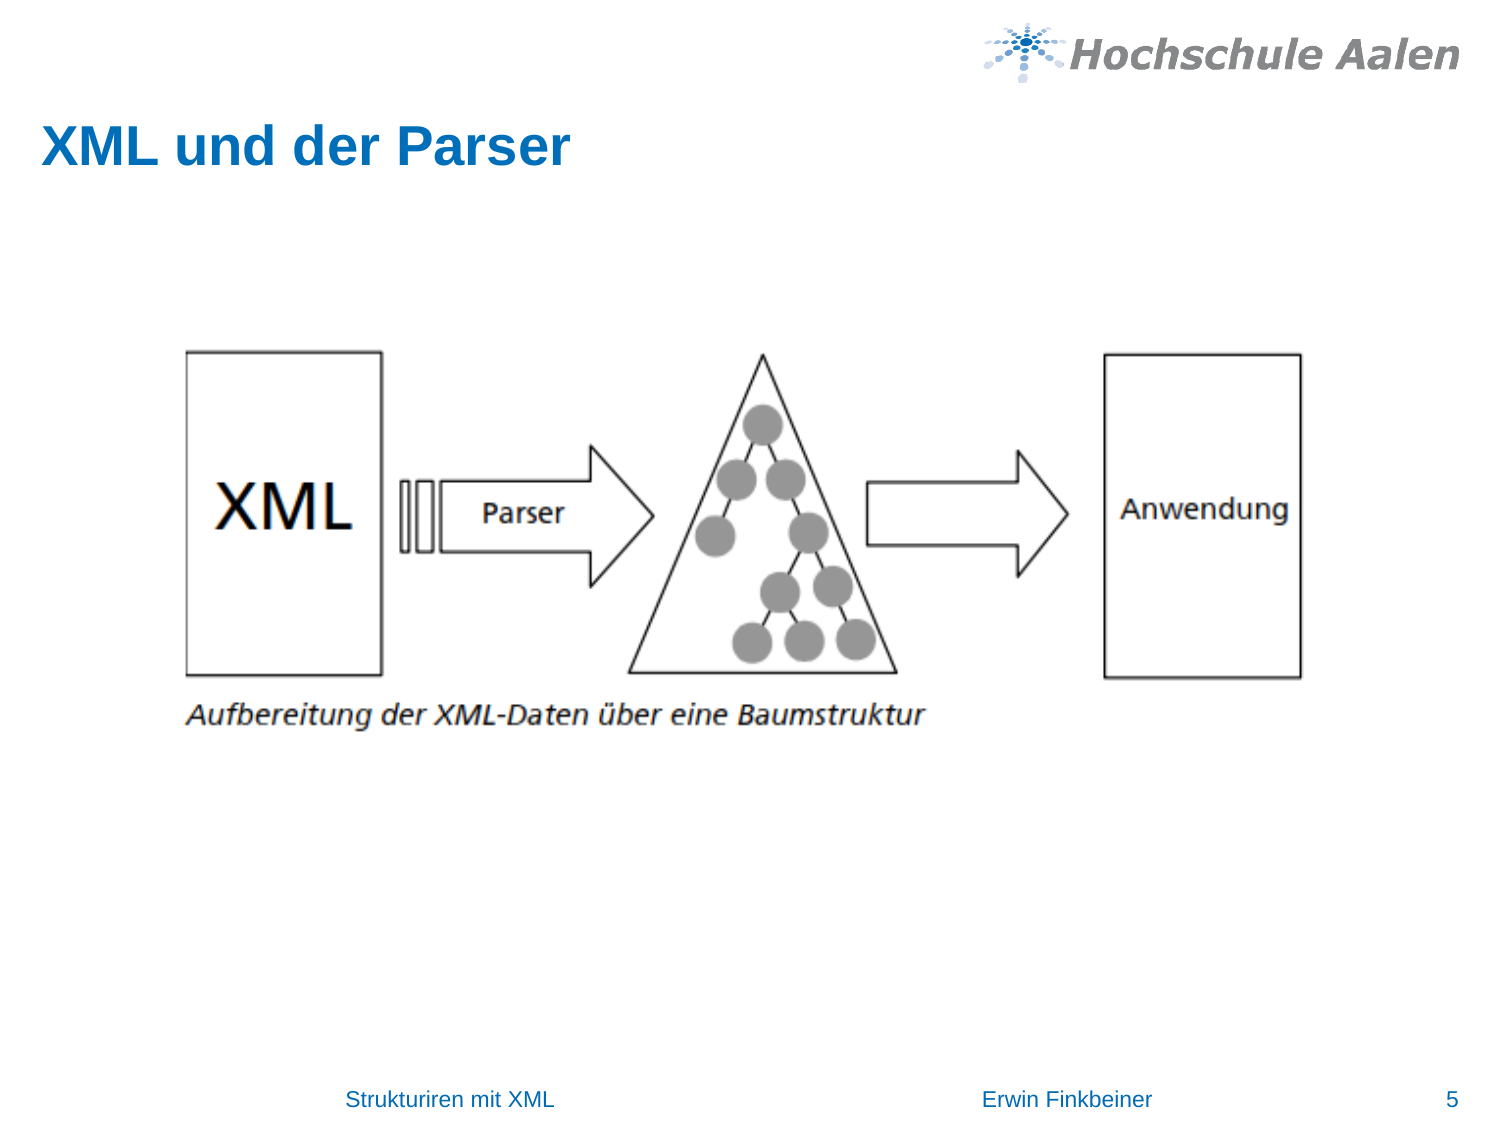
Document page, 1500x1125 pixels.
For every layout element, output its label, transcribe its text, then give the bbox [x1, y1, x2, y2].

text_box 4 [1311, 1080, 1459, 1116]
picture [983, 23, 1459, 83]
text_box Strukturiren mit XML Erwin Finkbeiner [277, 1080, 1223, 1116]
picture [147, 325, 1353, 752]
text_box XML und der Parser [41, 101, 1459, 197]
